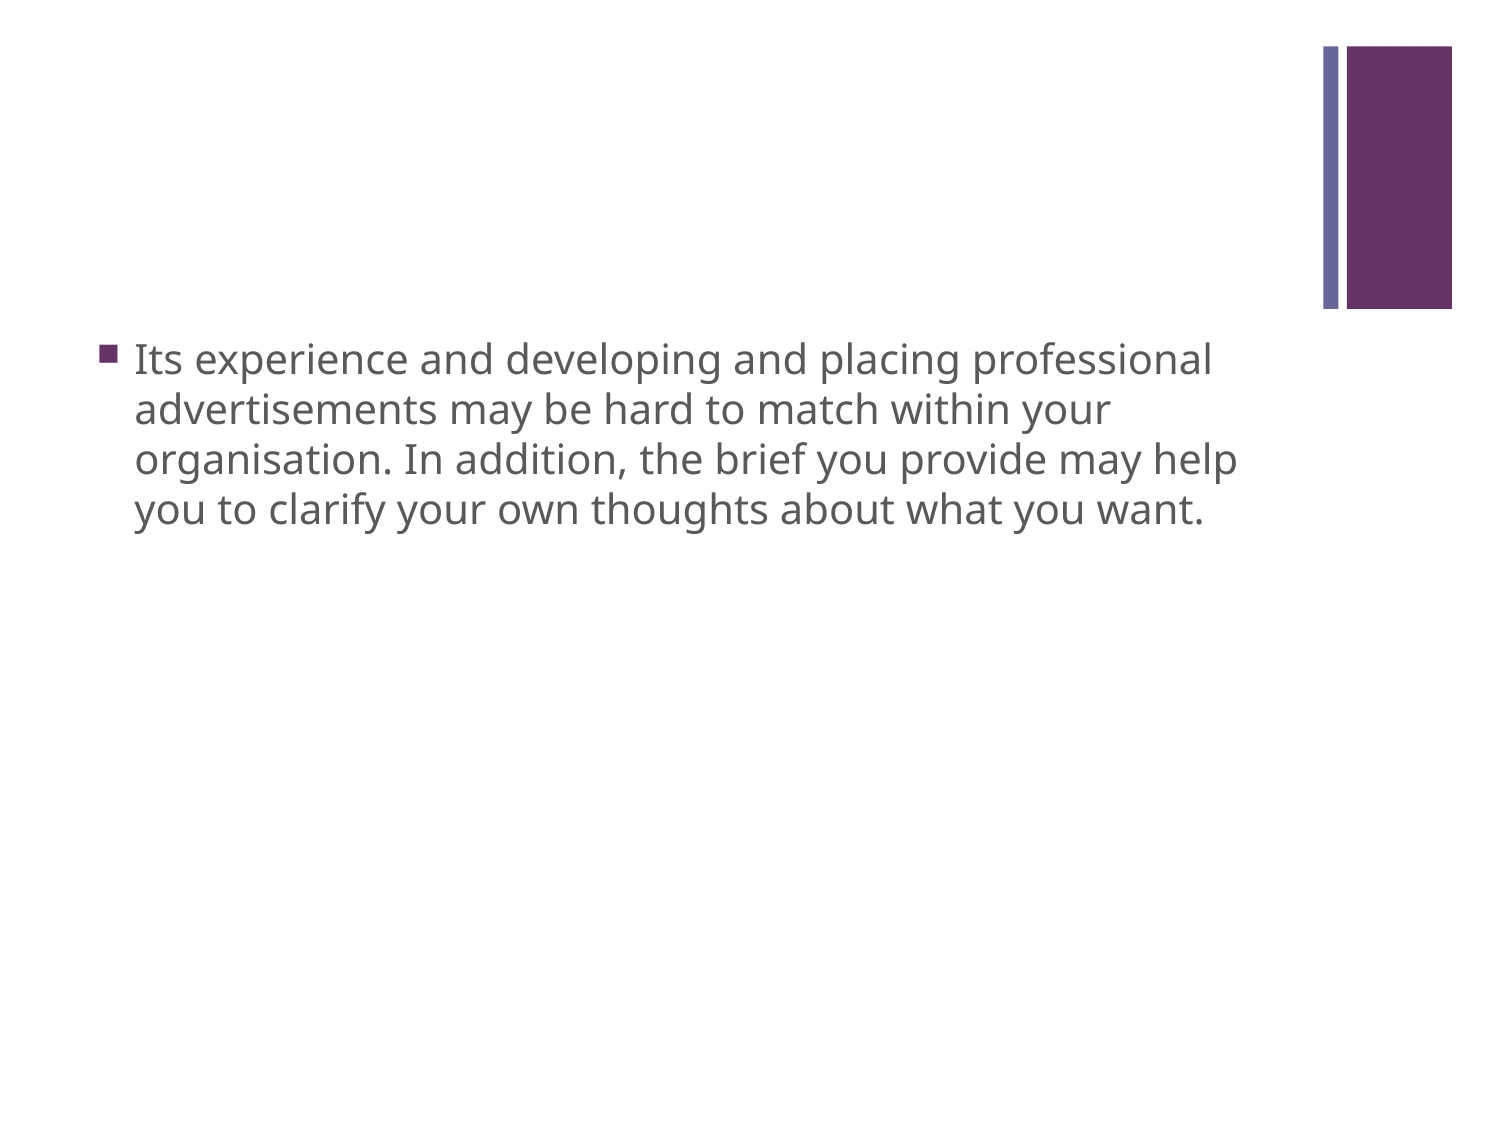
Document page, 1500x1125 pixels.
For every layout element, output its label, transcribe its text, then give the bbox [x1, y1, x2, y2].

list Its experience and developing and placing professional advertisements may be hard to match within your organisation. In addition, the brief you provide may help you to clarify your own thoughts about what you want. [81, 324, 1322, 1005]
